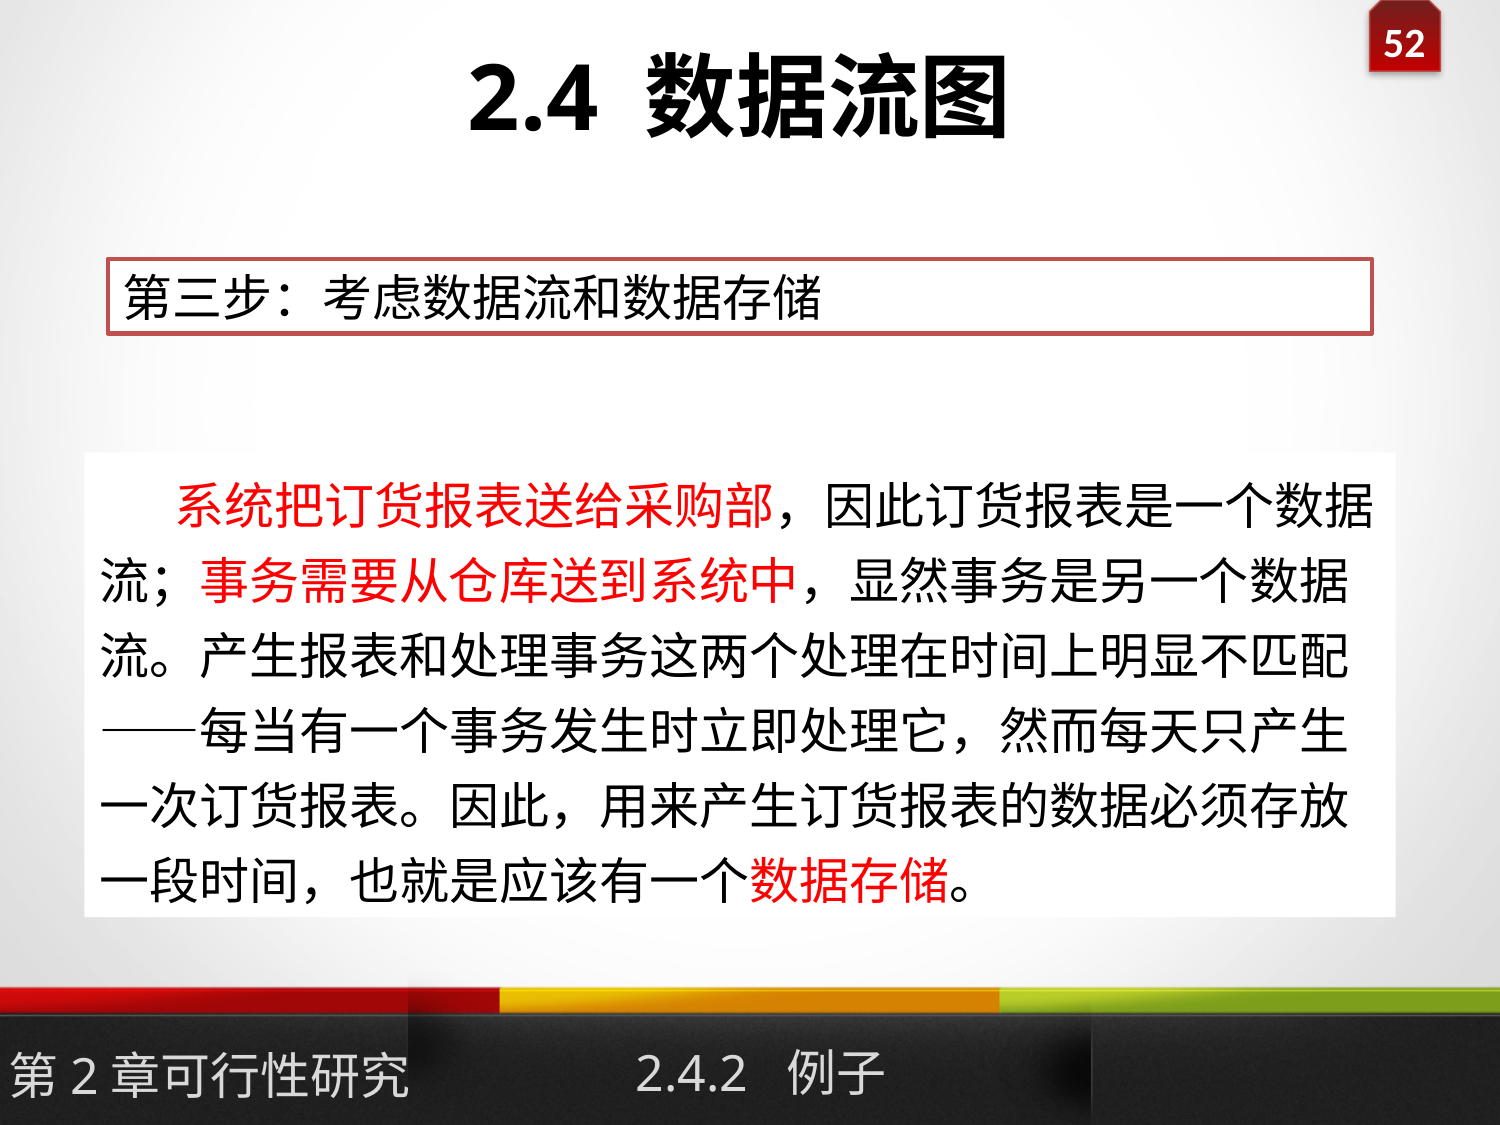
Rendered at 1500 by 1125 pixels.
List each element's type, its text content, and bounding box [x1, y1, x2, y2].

text_box 第三步：考虑数据流和数据存储 [106, 257, 1374, 336]
text_box 第2章可行性研究 [0, 1035, 437, 1114]
title 2.4 数据流图 [64, 0, 1416, 188]
text_box 系统把订货报表送给采购部，因此订货报表是一个数据流；事务需要从仓库送到系统中，显然事务是另一个数据流。产生报表和处理事务这两个处理在时间上明显不匹配——每当有一个事务发生时立即处理它，然而每天只产生一次订货报表。因此，用来产生订货报表的数据必须存放一段时间，也就是应该有一个数据存储。 [82, 450, 1398, 919]
text_box 2.4.2 例子 [466, 1032, 1056, 1111]
picture [0, 0, 1500, 1125]
